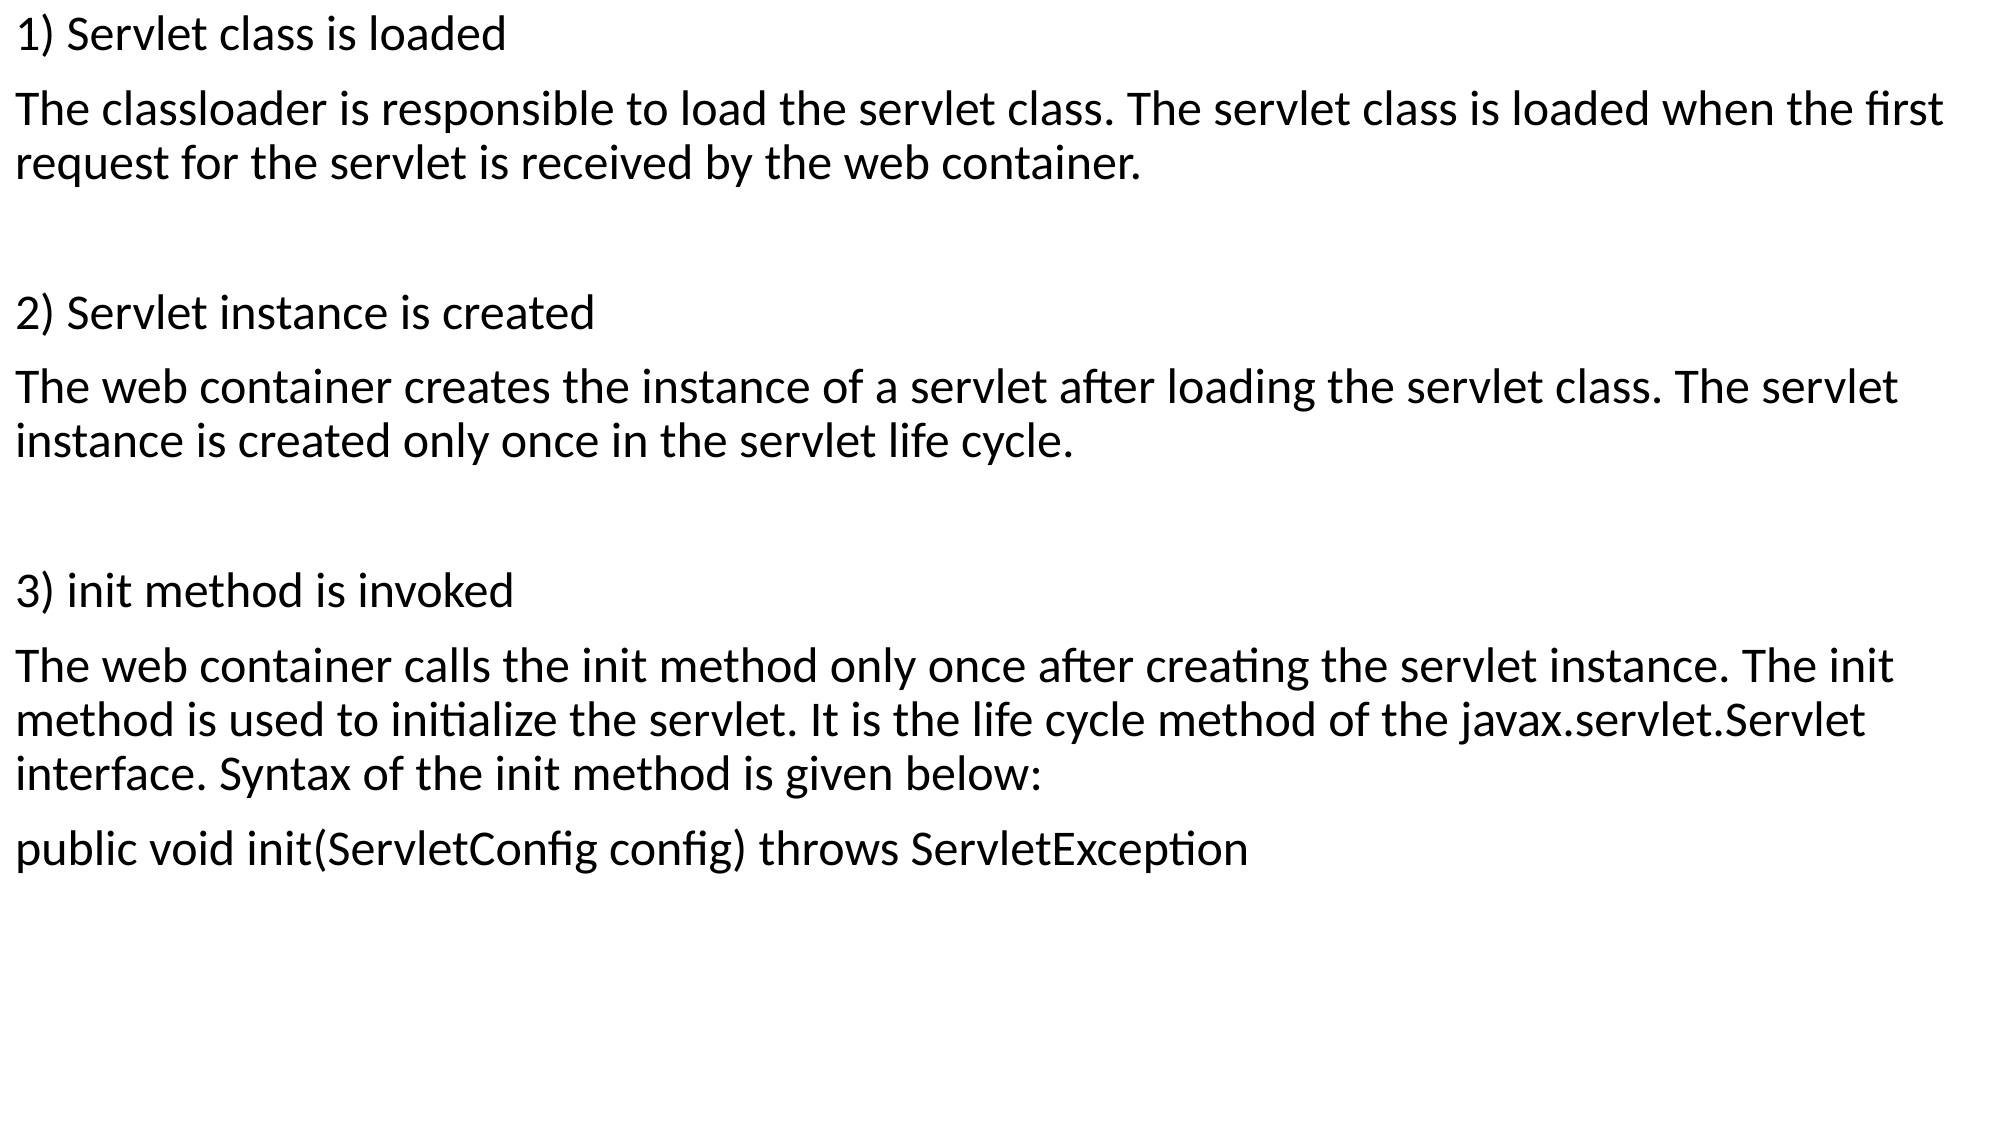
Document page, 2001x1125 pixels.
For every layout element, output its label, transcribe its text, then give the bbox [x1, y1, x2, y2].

subtitle 1) Servlet class is loaded The classloader is responsible to load the servlet class. The servlet class is loaded when the first request for the servlet is received by the web container. 2) Servlet instance is created The web container creates the instance of a servlet after loading the servlet class. The servlet instance is created only once in the servlet life cycle. 3) init method is invoked The web container calls the init method only once after creating the servlet instance. The init method is used to initialize the servlet. It is the life cycle method of the javax.servlet.Servlet interface. Syntax of the init method is given below: public void init(ServletConfig config) throws ServletException [0, 0, 2000, 1125]
